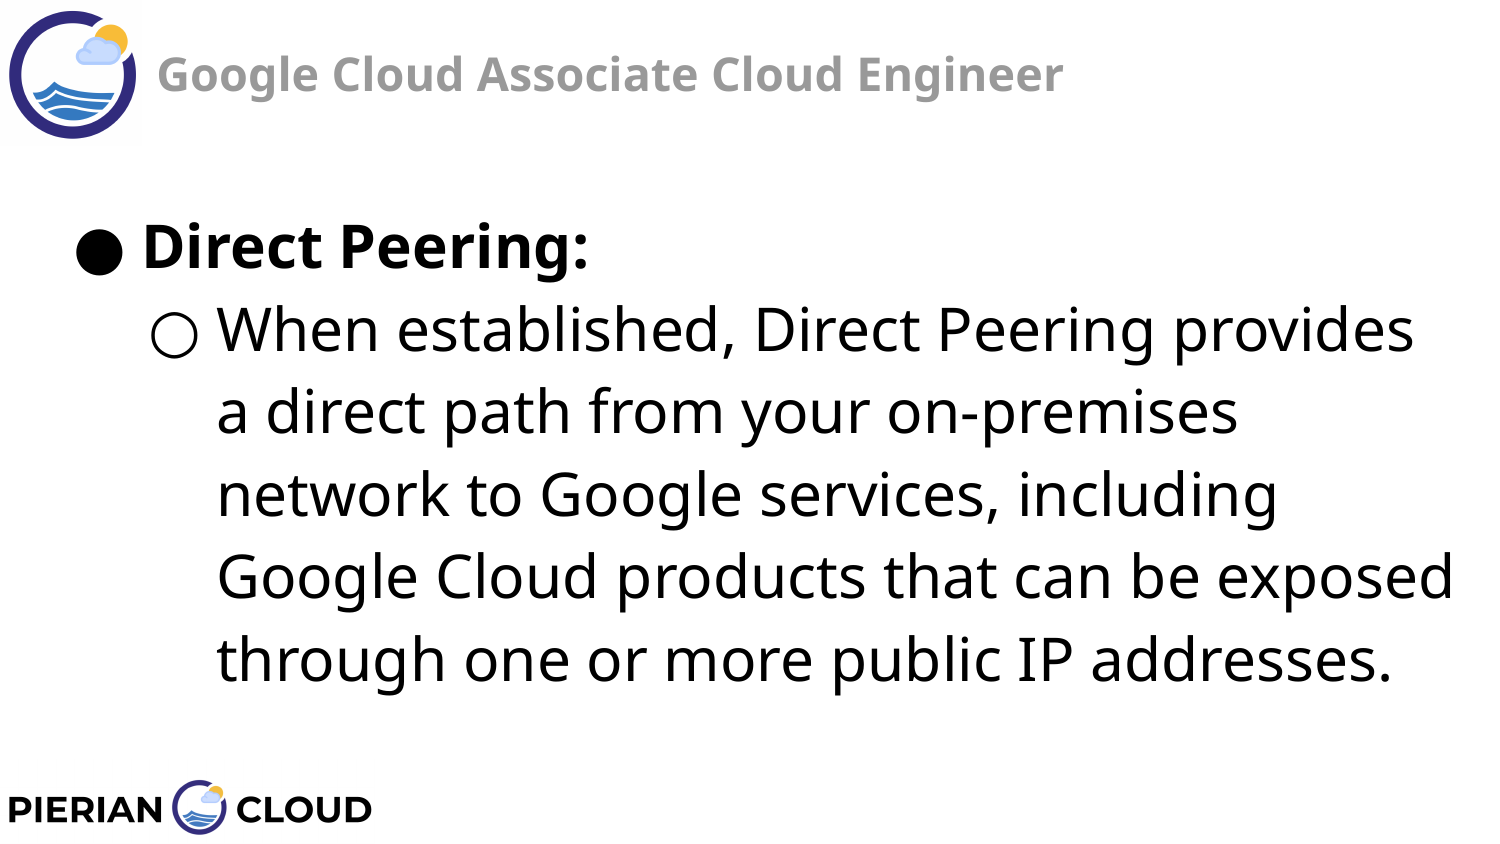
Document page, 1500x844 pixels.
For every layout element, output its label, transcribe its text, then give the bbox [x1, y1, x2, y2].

subtitle Direct Peering: When established, Direct Peering provides a direct path from your on-premises network to Google services, including Google Cloud products that can be exposed through one or more public IP addresses. [51, 189, 1476, 802]
picture [0, 758, 375, 844]
title Google Cloud Associate Cloud Engineer [146, 25, 1420, 120]
picture [0, 0, 142, 146]
